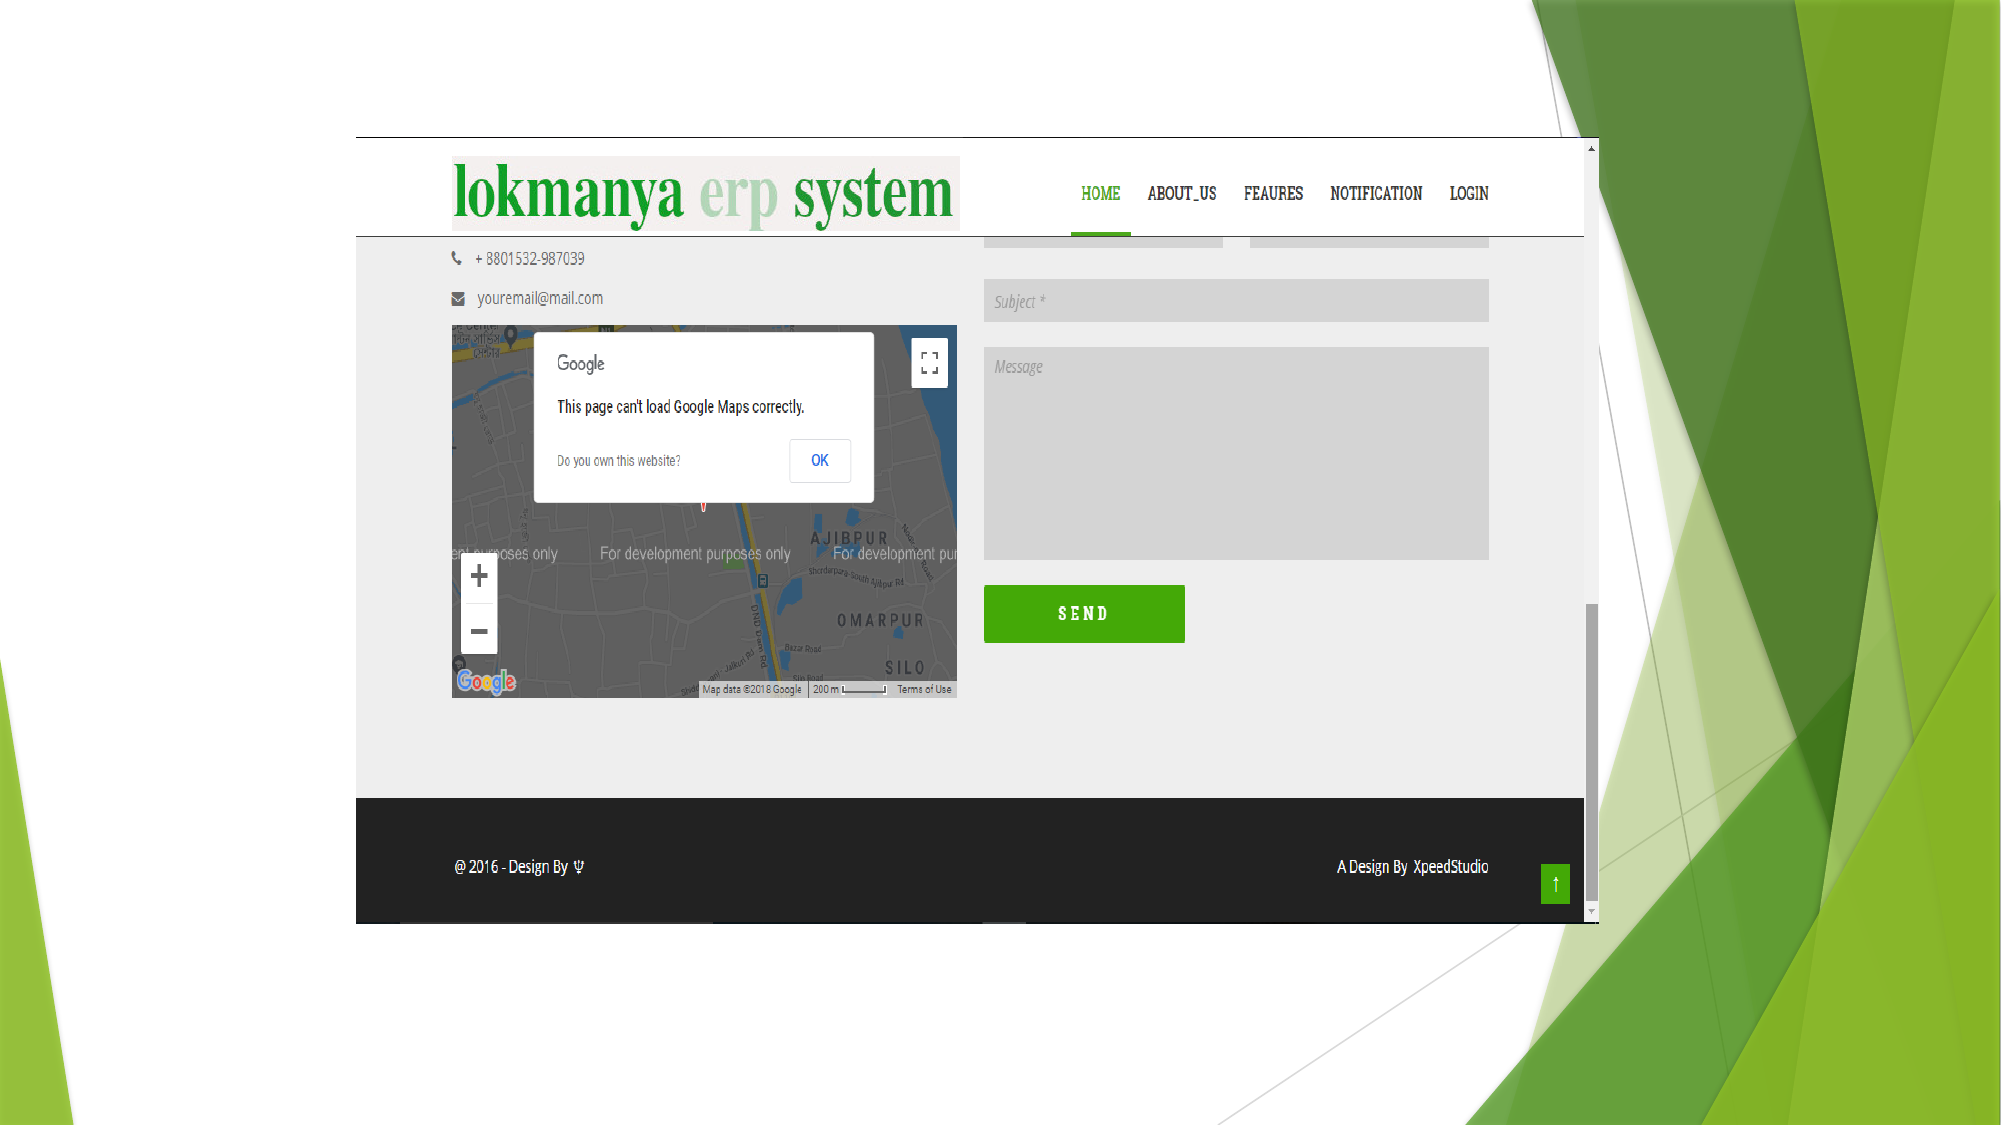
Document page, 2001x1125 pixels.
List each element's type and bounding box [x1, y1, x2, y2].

picture [356, 136, 1600, 924]
